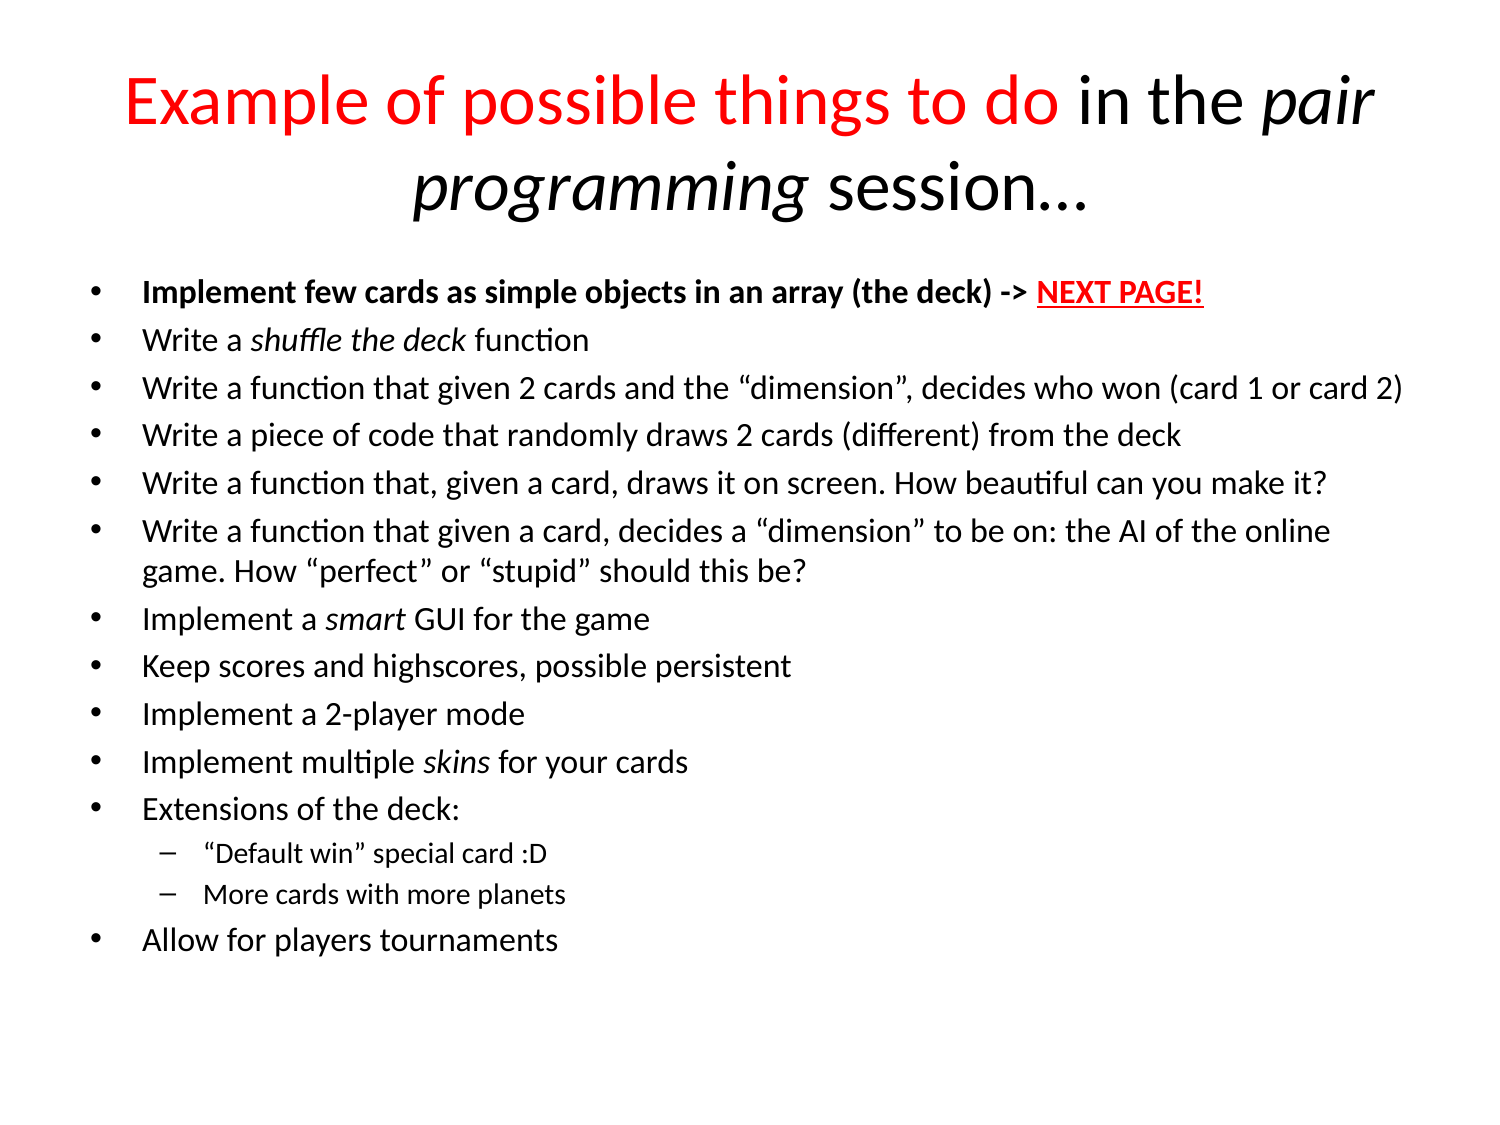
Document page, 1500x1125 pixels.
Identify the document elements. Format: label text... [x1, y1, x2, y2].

title Example of possible things to do in the pair programming session… [75, 45, 1425, 233]
list Implement few cards as simple objects in an array (the deck) -> NEXT PAGE! Write a shuffle the deck function Write a function that given 2 cards and the “dimension”, decides who won (card 1 or card 2) Write a piece of code that randomly draws 2 cards (different) from the deck Write a function that, given a card, draws it on screen. How beautiful can you make it? Write a function that given a card, decides a “dimension” to be on: the AI of the online game. How “perfect” or “stupid” should this be? Implement a smart GUI for the game Keep scores and highscores, possible persistent Implement a 2-player mode Implement multiple skins for your cards Extensions of the deck: “Default win” special card :D More cards with more planets Allow for players tournaments [75, 262, 1425, 1005]
